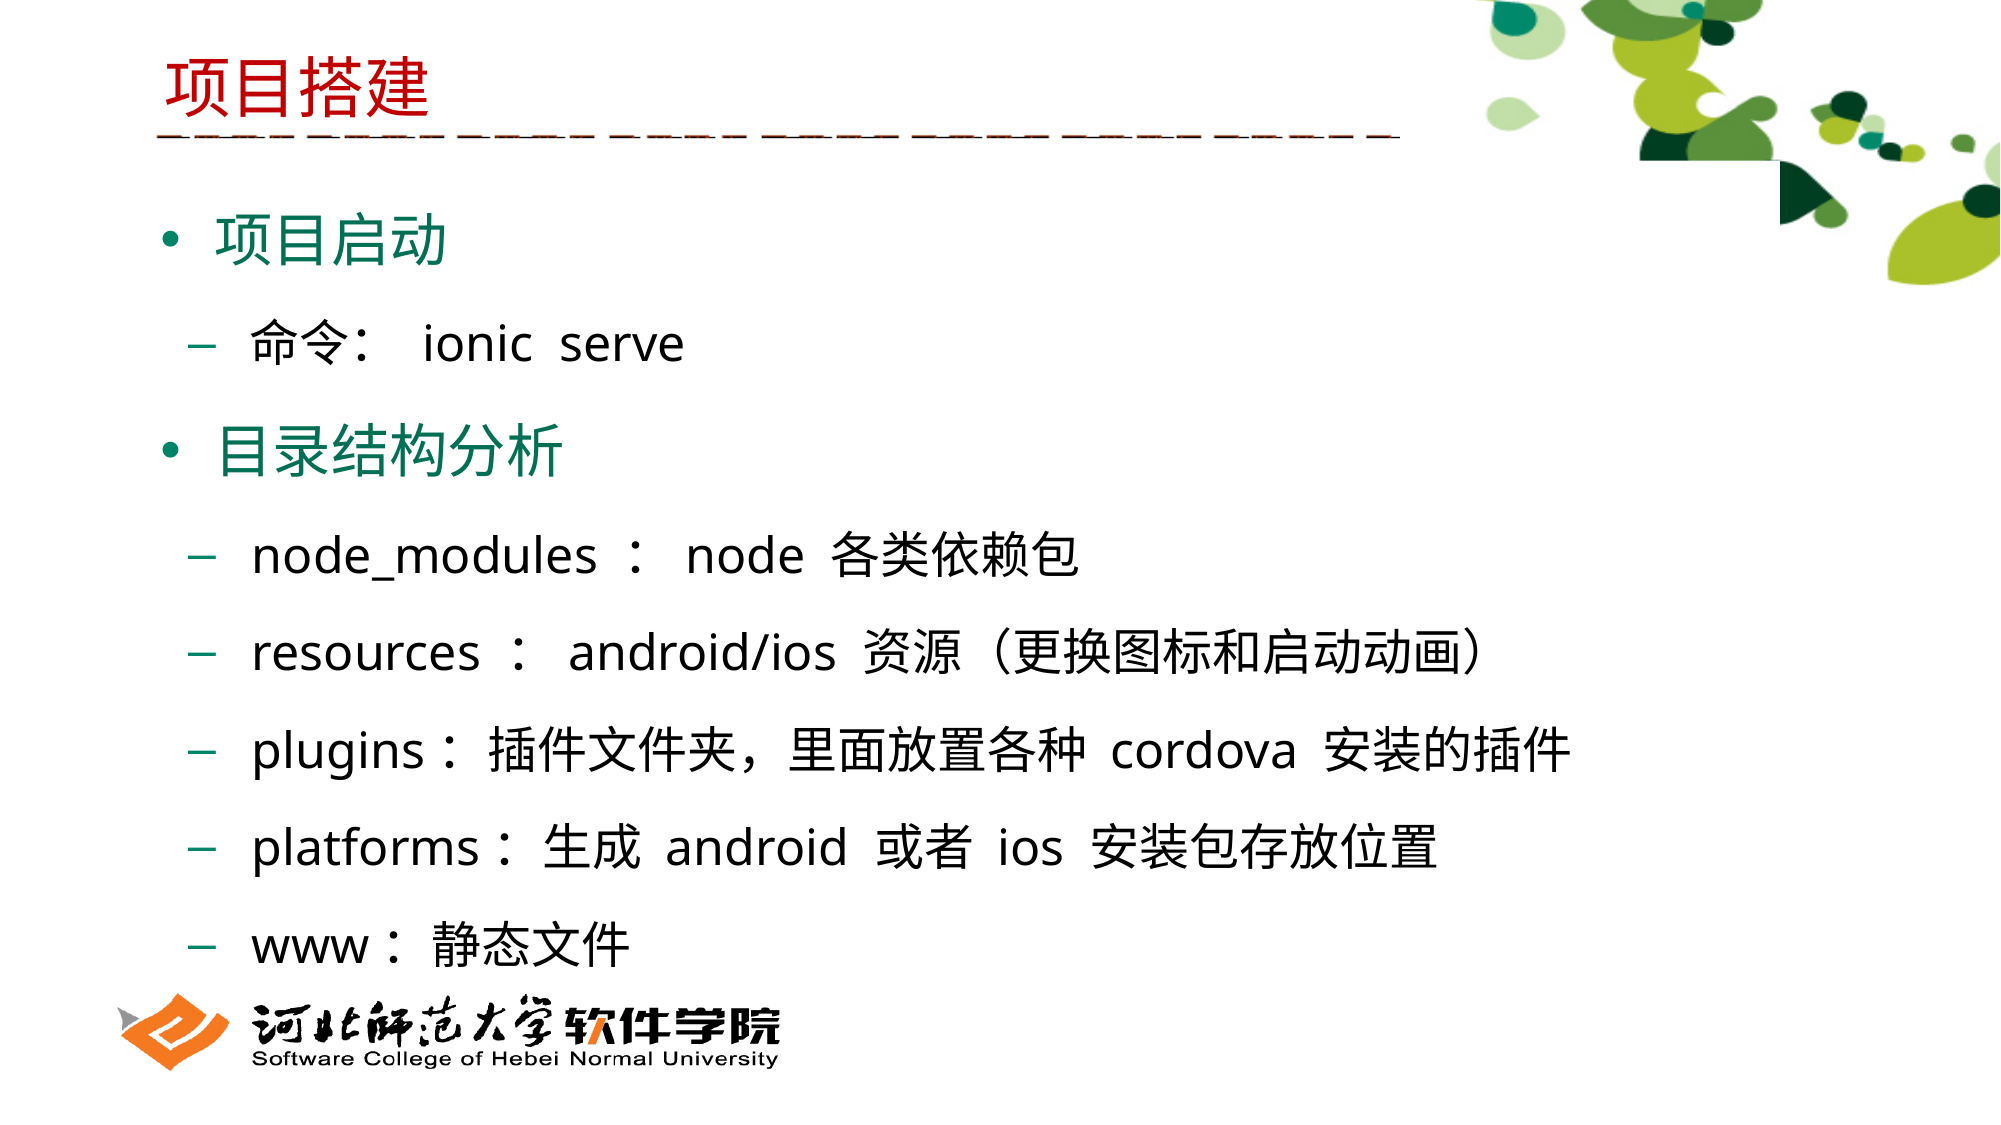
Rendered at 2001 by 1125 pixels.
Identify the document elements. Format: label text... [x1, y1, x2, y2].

list 项目搭建 [149, 38, 1392, 120]
picture [0, 0, 2001, 1125]
list 项目启动 命令： ionic serve 目录结构分析 node_modules ：node 各类依赖包 resources ：android/ios 资源（更换图标和启动动画） plugins：插件文件夹，里面放置各种 cordova 安装的插件 platforms：生成 android 或者 ios 安装包存放位置 www：静态文件 [113, 160, 1780, 965]
